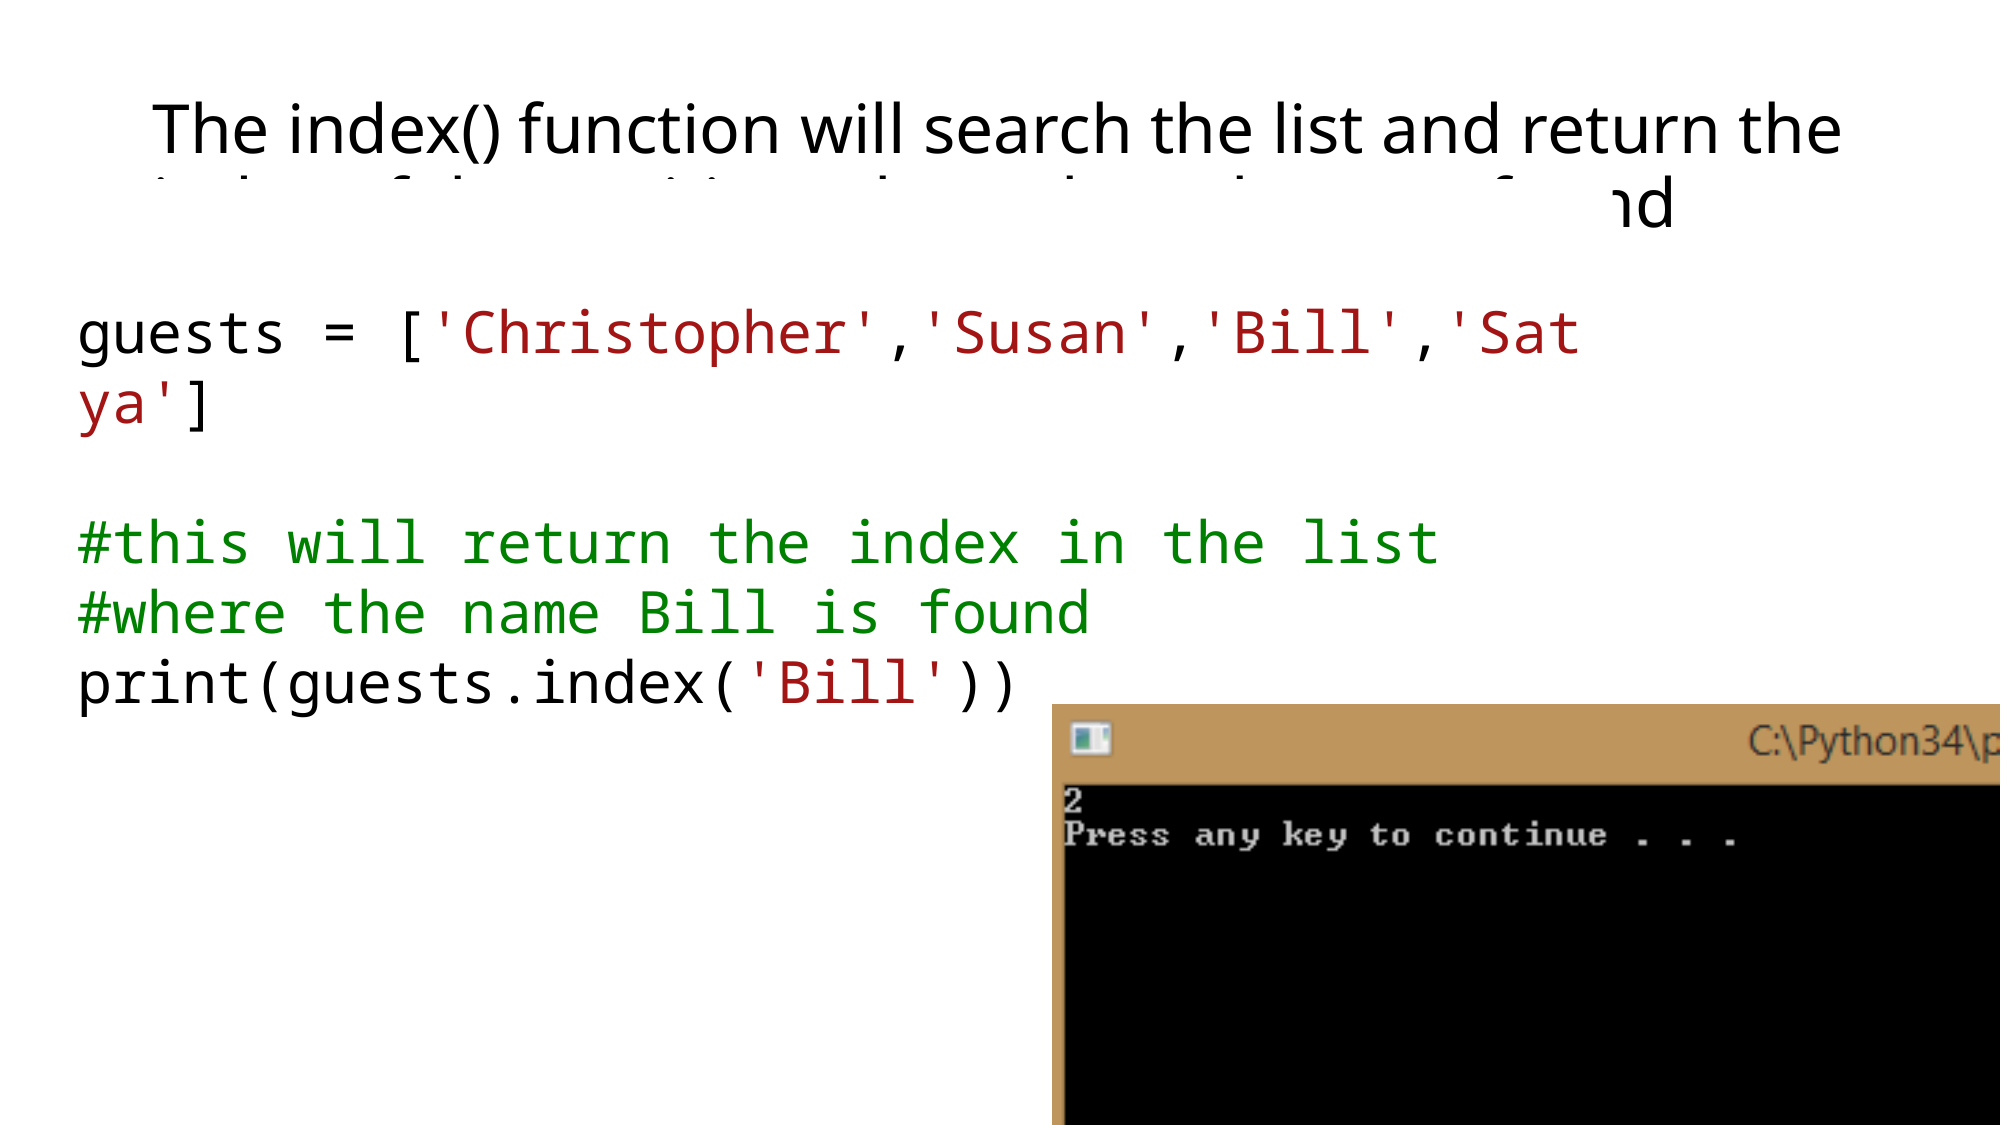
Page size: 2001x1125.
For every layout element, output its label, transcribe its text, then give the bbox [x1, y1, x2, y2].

picture [1052, 704, 2000, 1125]
title The index() function will search the list and return the index of the position where the value was found [137, 59, 1863, 278]
list guests = ['Christopher','Susan','Bill','Satya'] #this will return the index in the list #where the name Bill is found print(guests.index('Bill')) [62, 179, 1613, 832]
